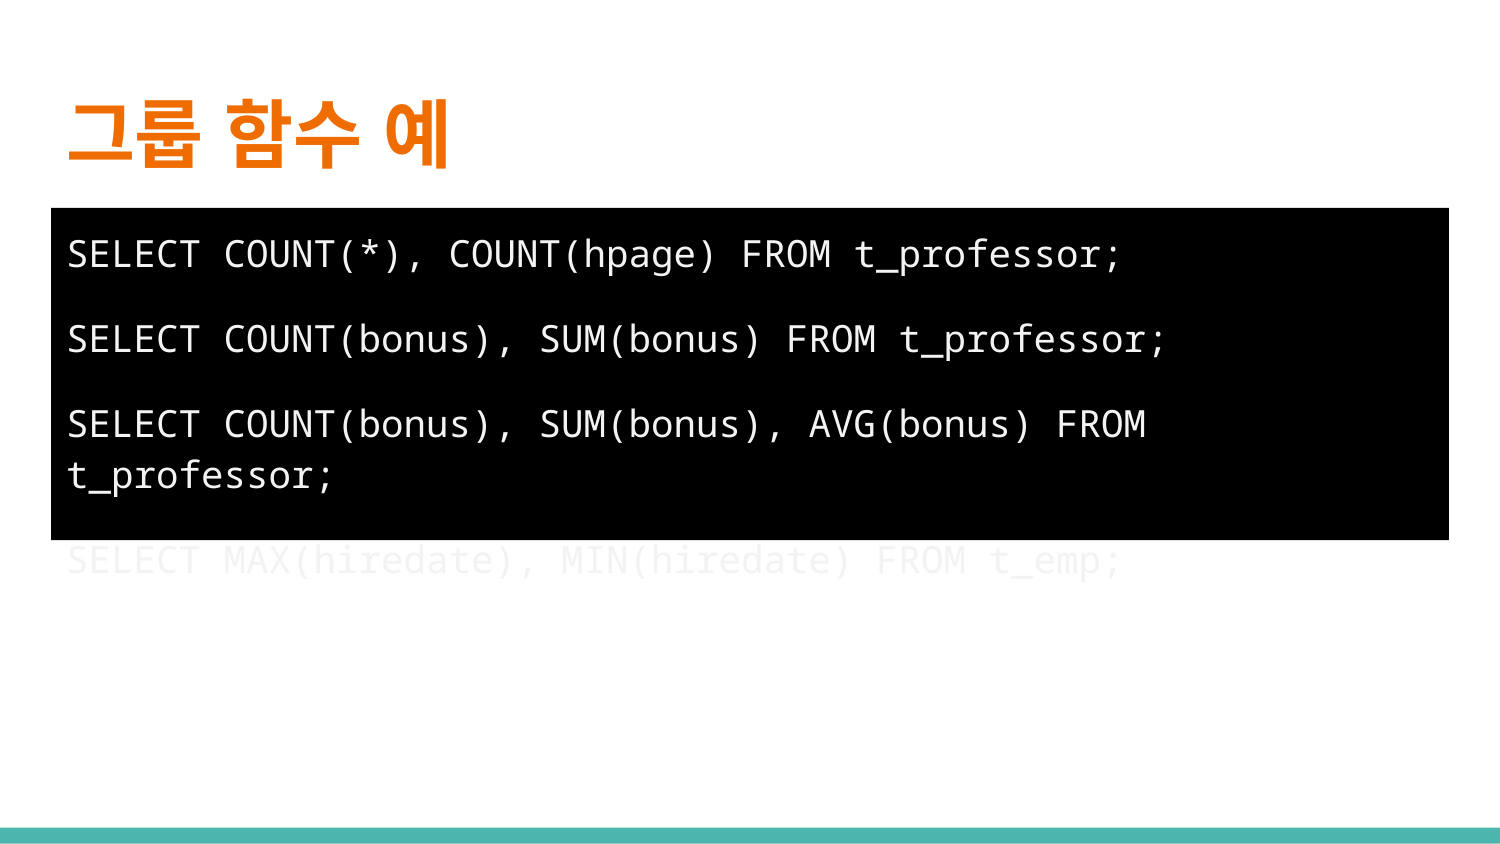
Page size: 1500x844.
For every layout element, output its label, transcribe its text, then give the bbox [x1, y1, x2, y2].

list SELECT COUNT(*), COUNT(hpage) FROM t_professor; SELECT COUNT(bonus), SUM(bonus) FROM t_professor; SELECT COUNT(bonus), SUM(bonus), AVG(bonus) FROM t_professor; SELECT MAX(hiredate), MIN(hiredate) FROM t_emp; [51, 207, 1449, 541]
title 그룹 함수 예 [51, 72, 1449, 189]
